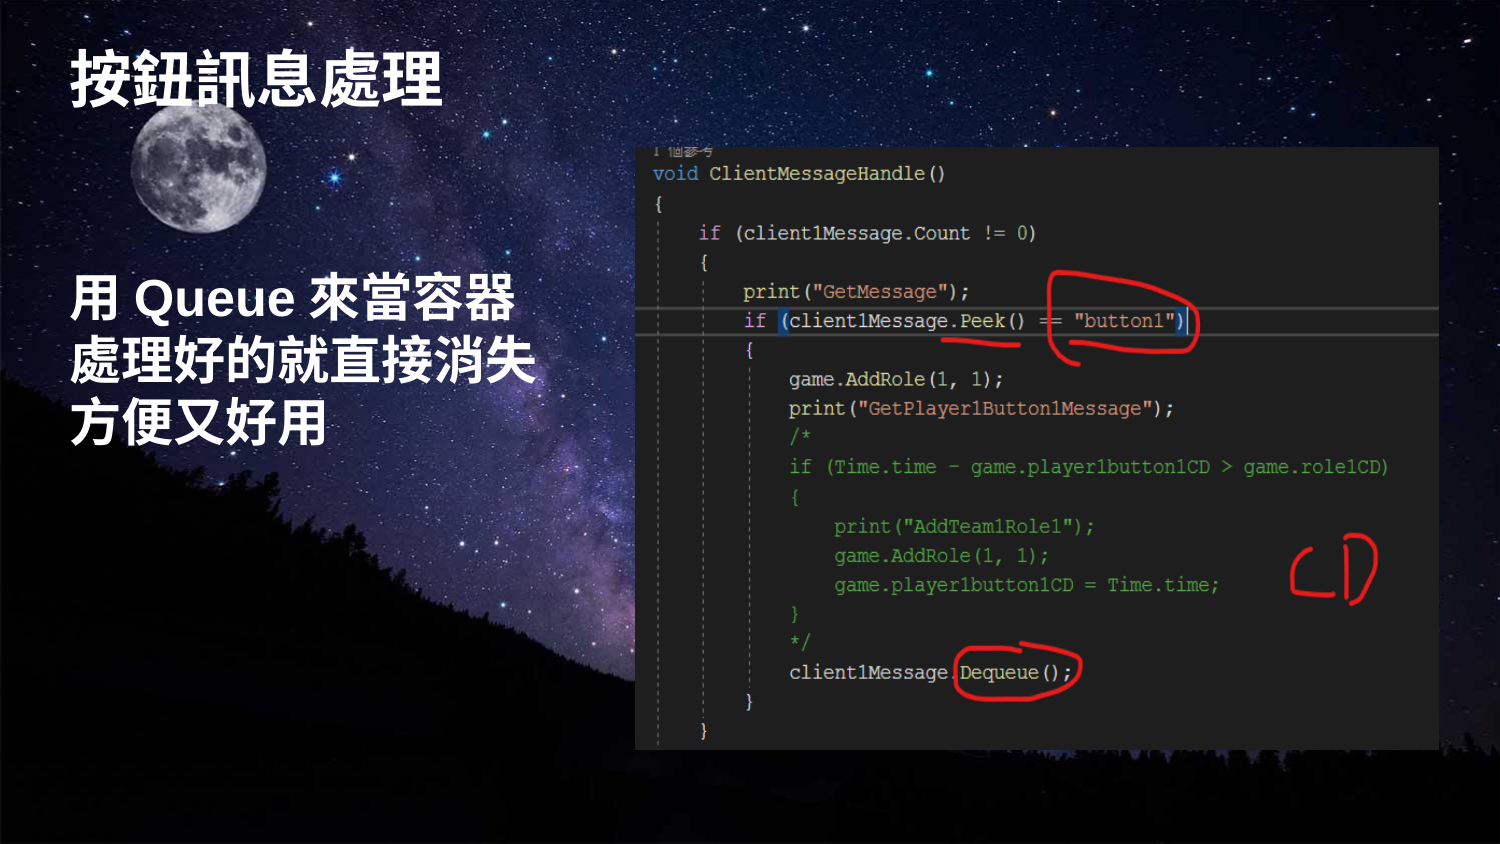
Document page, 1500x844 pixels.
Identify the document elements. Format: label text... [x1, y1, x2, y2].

text_box 按鈕訊息處理 用Queue來當容器 處理好的就直接消失 方便又好用 [54, 24, 554, 468]
picture [0, 0, 1500, 844]
